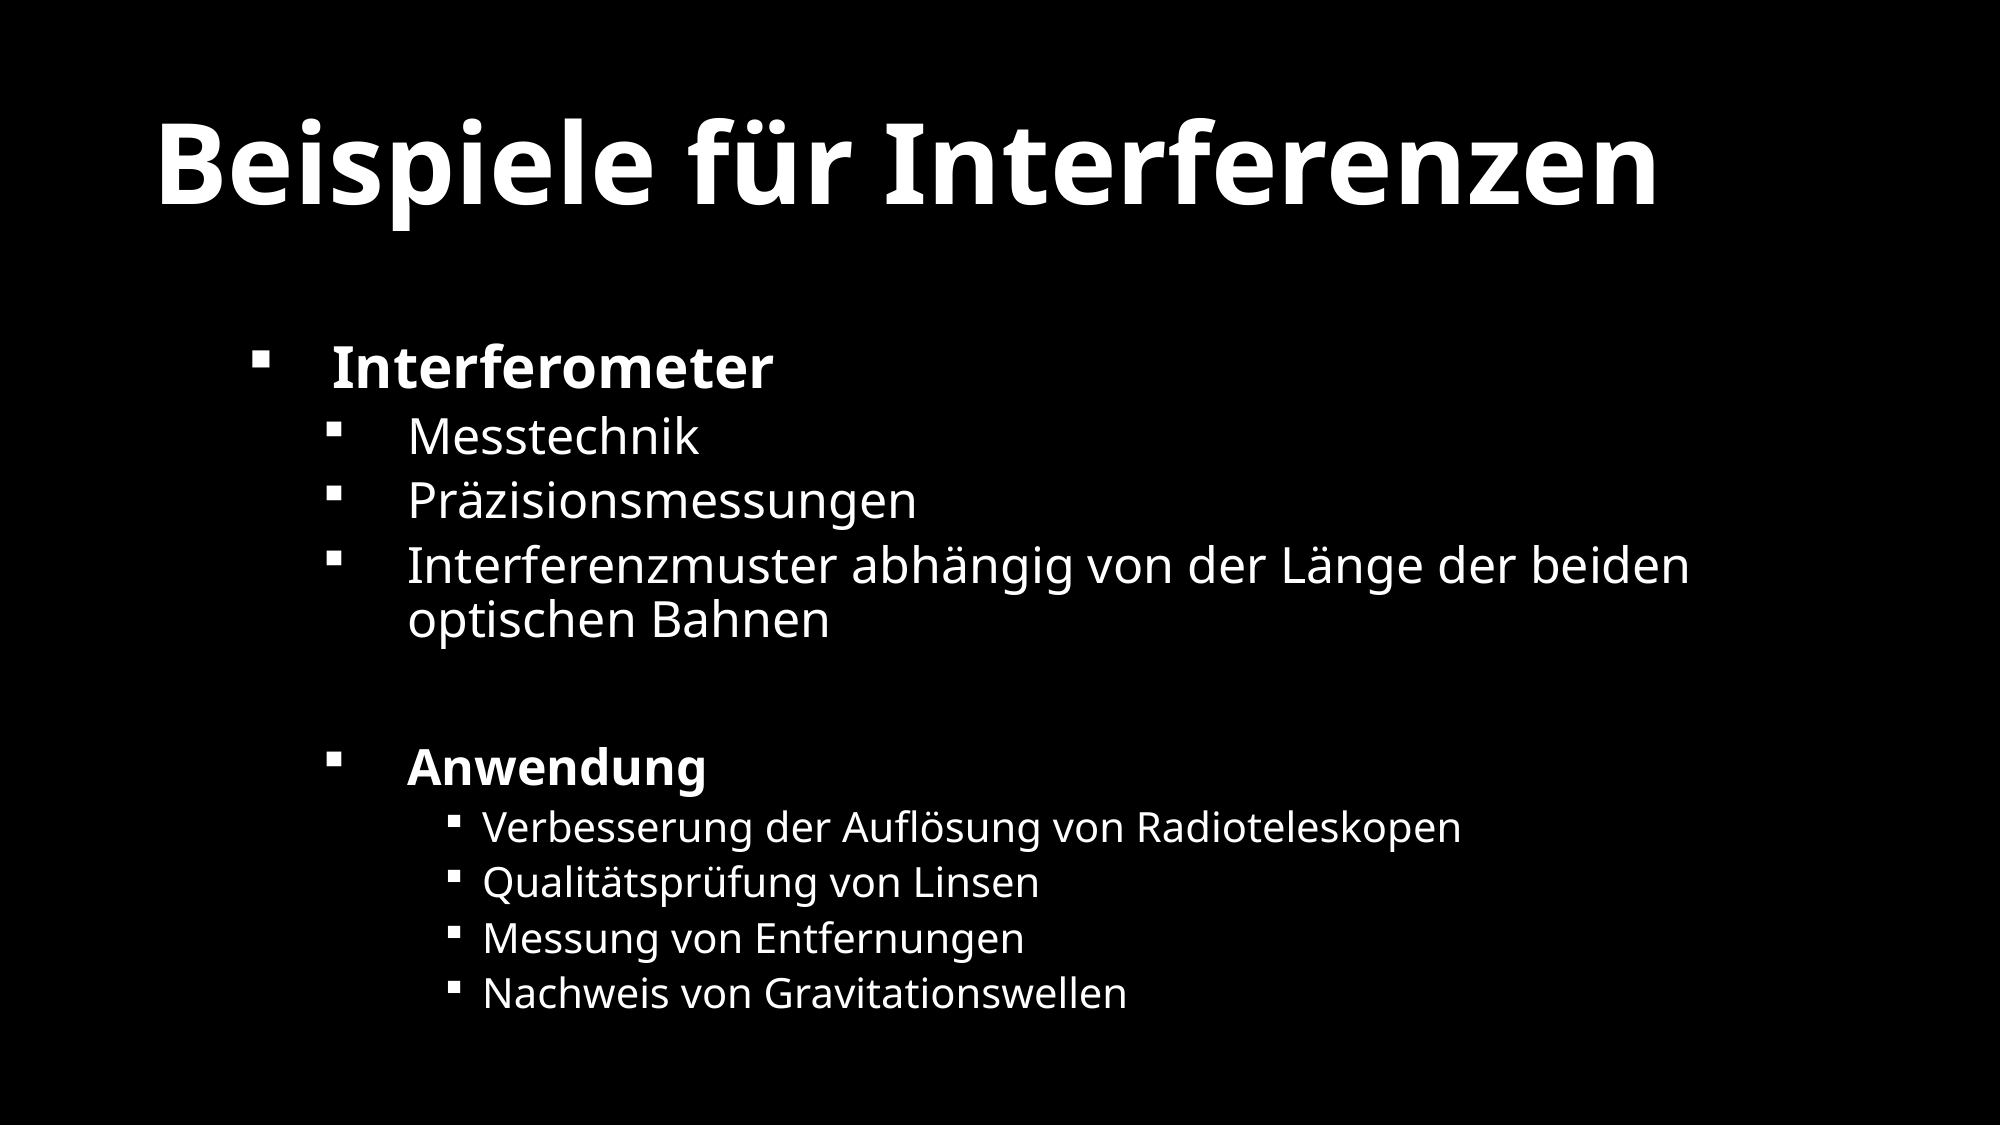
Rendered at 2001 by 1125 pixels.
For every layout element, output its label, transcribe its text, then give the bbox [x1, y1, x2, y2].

title Beispiele für Interferenzen [137, 59, 1863, 278]
list Interferometer Messtechnik Präzisionsmessungen Interferenzmuster abhängig von der Länge der beiden optischen Bahnen Anwendung Verbesserung der Auflösung von Radioteleskopen Qualitätsprüfung von Linsen Messung von Entfernungen Nachweis von Gravitationswellen [232, 330, 1861, 1033]
